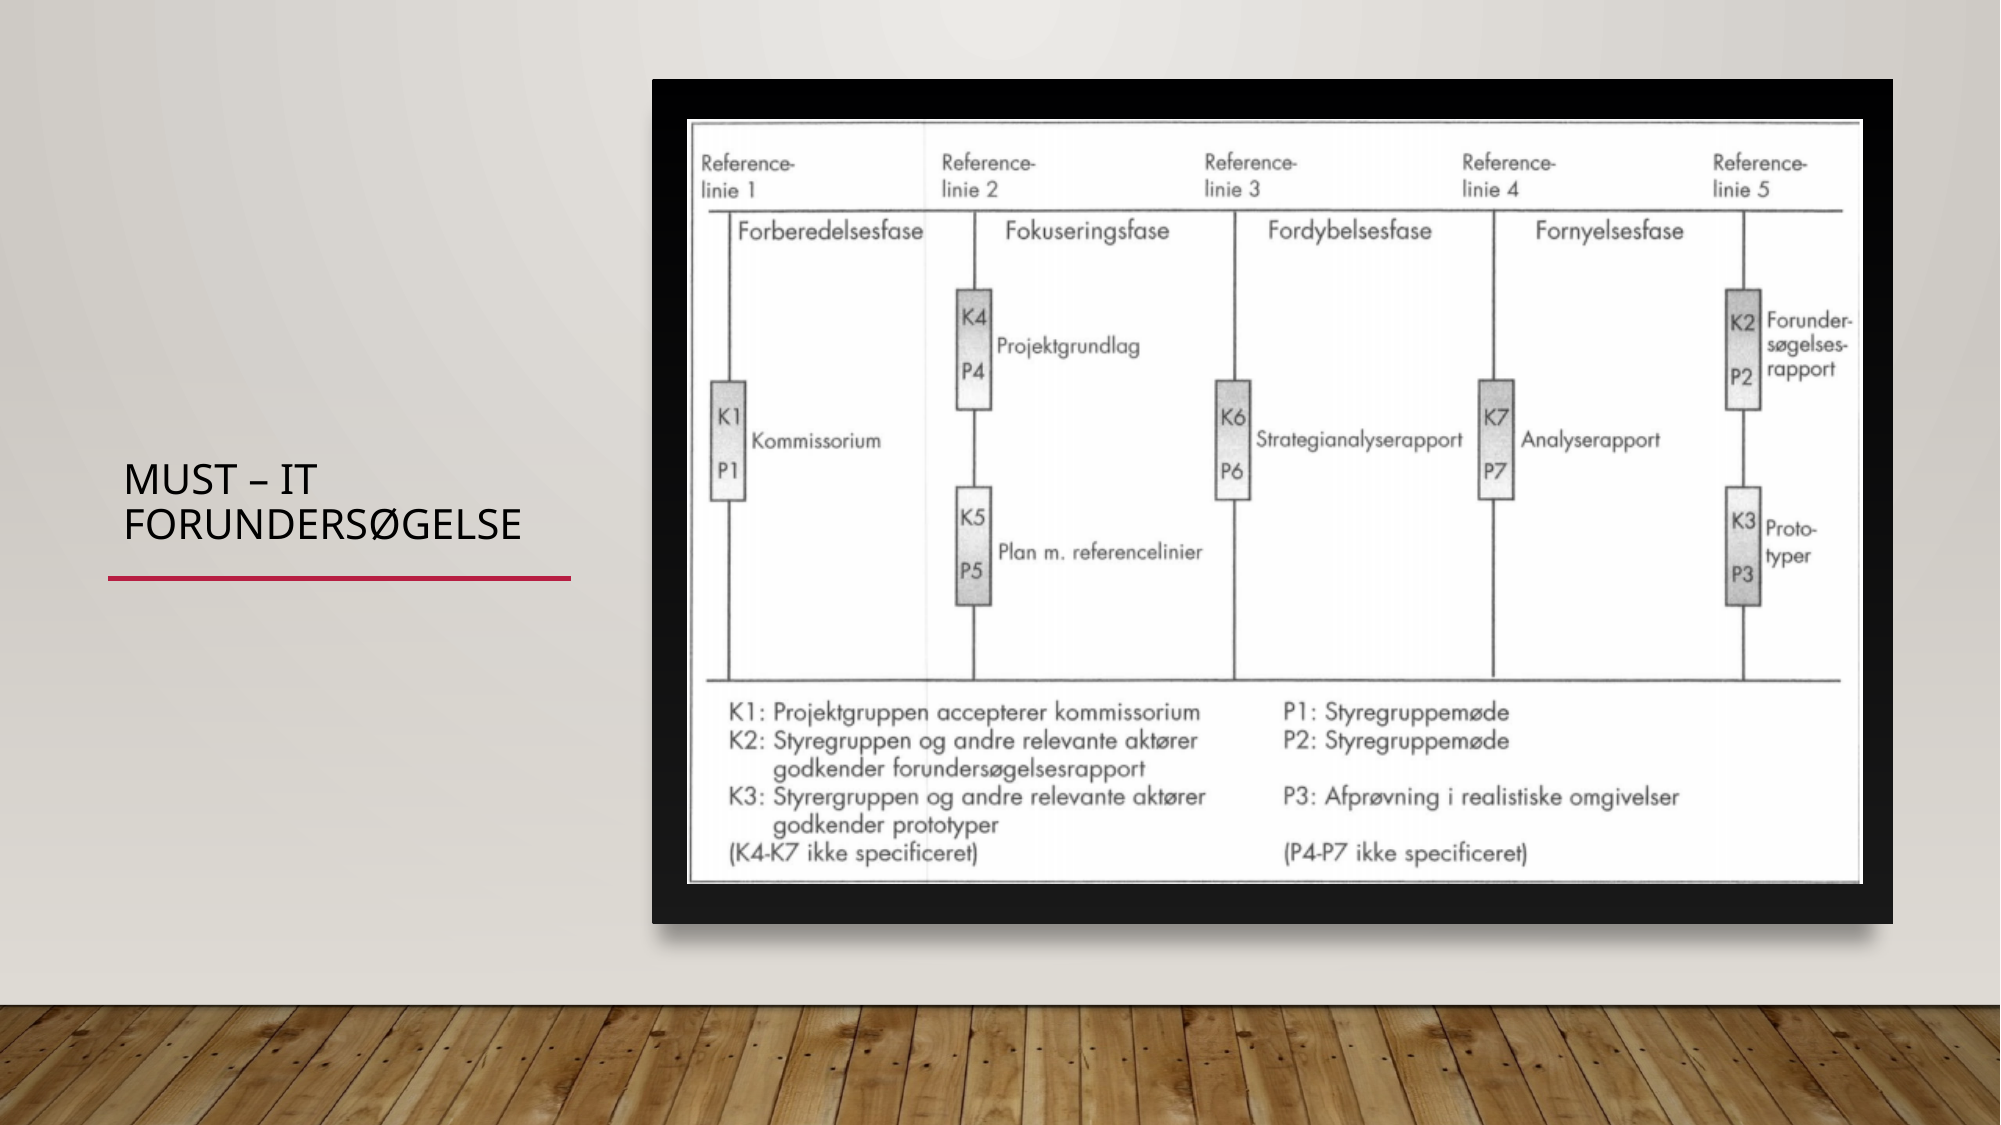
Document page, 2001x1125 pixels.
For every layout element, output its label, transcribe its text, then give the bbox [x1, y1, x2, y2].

text_box [0, 0, 2000, 330]
text_box [0, 330, 2000, 1004]
picture [0, 1006, 2000, 1125]
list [687, 119, 1863, 884]
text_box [652, 78, 1894, 924]
title Must – it forundersøgelse [108, 241, 572, 549]
